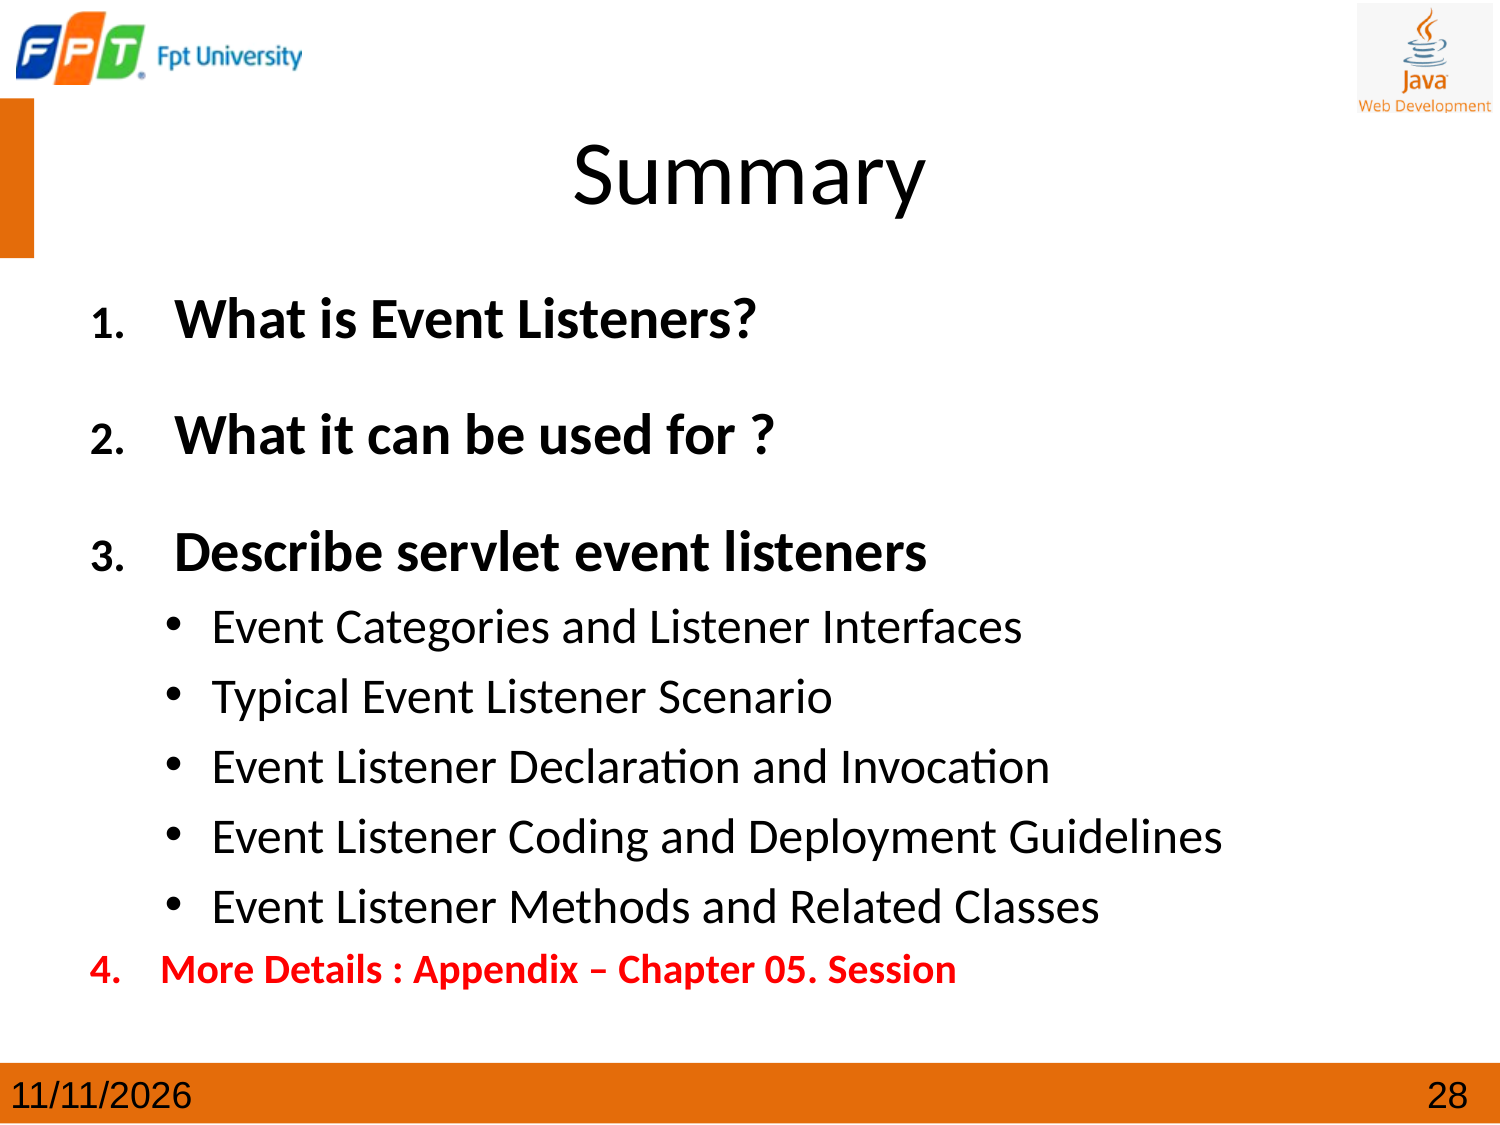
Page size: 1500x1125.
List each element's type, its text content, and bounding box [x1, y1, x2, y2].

text_box What is Event Listeners? What it can be used for ? Describe servlet event listeners Event Categories and Listener Interfaces Typical Event Listener Scenario Event Listener Declaration and Invocation Event Listener Coding and Deployment Guidelines Event Listener Methods and Related Classes 4. More Details : Appendix – Chapter 05. Session [74, 237, 1425, 1001]
text_box 4/24/2024 [0, 1063, 315, 1124]
text_box Summary [74, 74, 1425, 237]
text_box 28 [1412, 1063, 1500, 1124]
picture [16, 11, 302, 85]
picture [1357, 3, 1493, 113]
